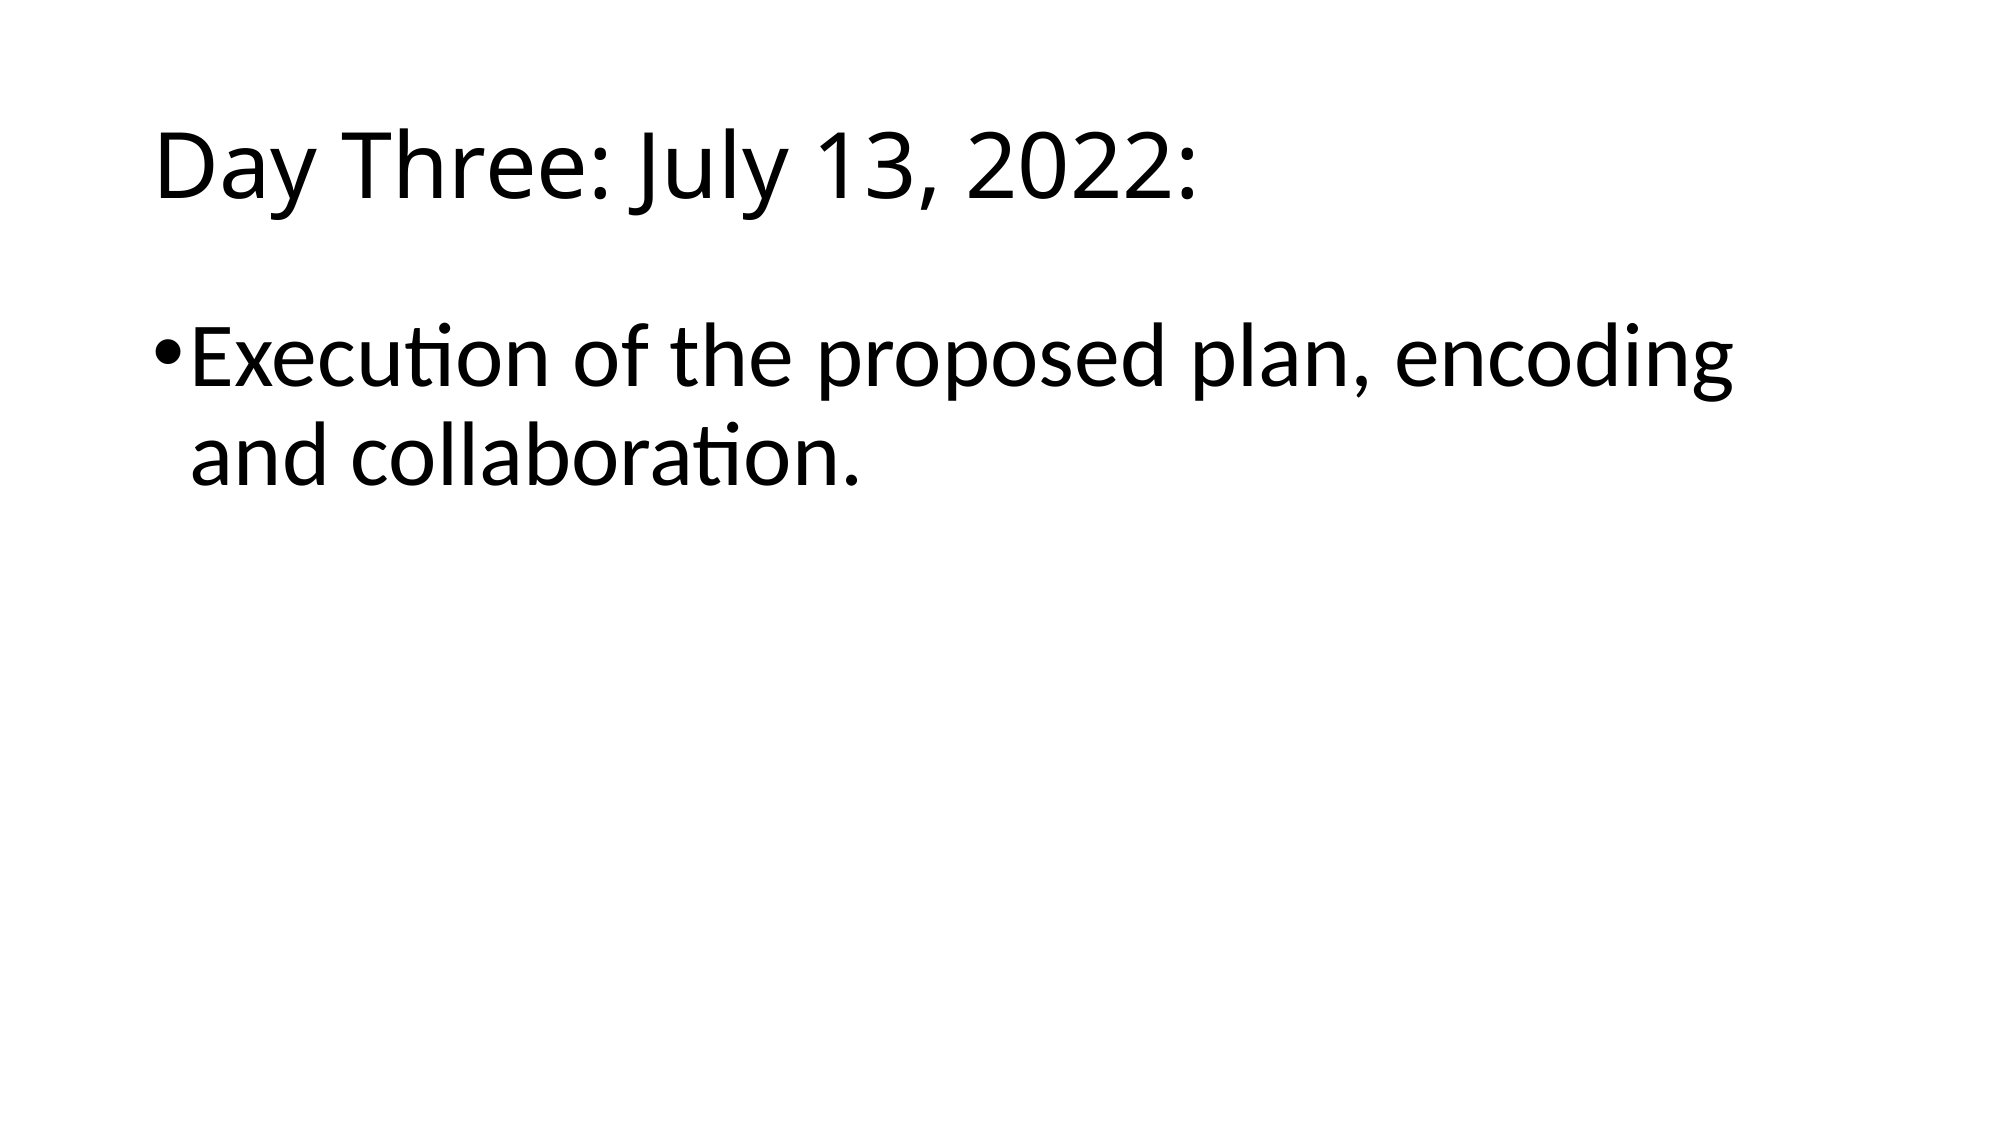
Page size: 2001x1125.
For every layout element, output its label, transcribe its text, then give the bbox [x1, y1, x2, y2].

list Execution of the proposed plan, encoding and collaboration. [137, 299, 1863, 1014]
title Day Three: July 13, 2022: [137, 59, 1863, 278]
